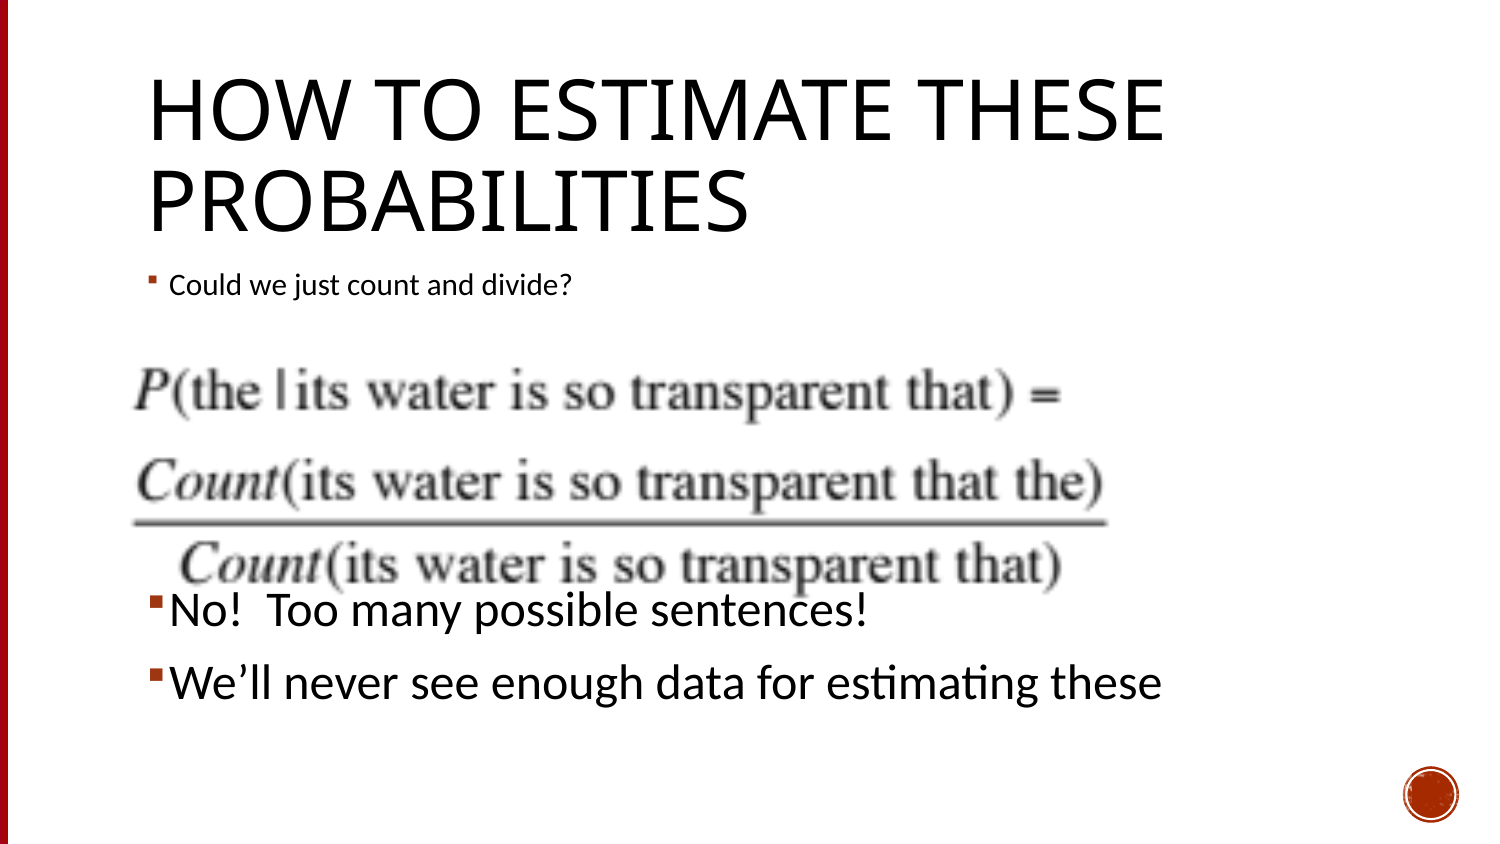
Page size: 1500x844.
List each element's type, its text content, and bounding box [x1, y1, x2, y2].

list Could we just count and divide? No! Too many possible sentences! We’ll never see enough data for estimating these [131, 261, 1370, 760]
title How to estimate these probabilities [131, 59, 1370, 258]
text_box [129, 363, 1114, 690]
